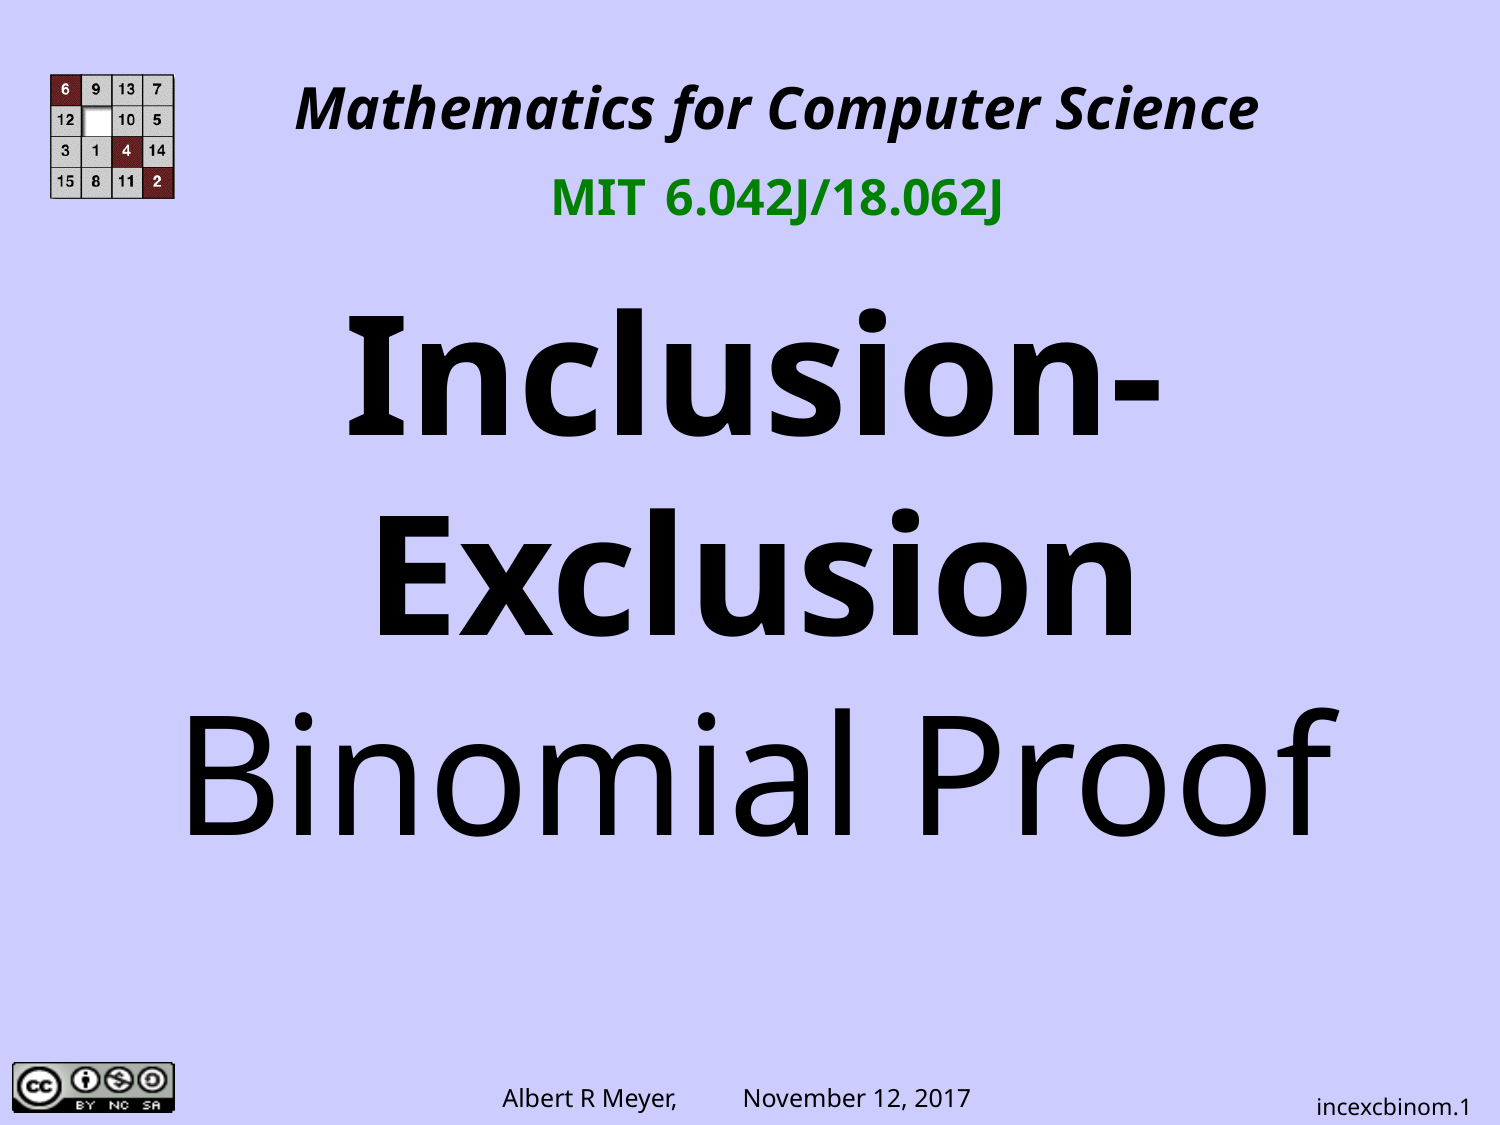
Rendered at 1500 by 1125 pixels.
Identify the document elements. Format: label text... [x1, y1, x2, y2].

slide_number incexcbinom.1 [1049, 1084, 1488, 1125]
picture [50, 74, 175, 199]
text_box Inclusion-Exclusion Binomial Proof [50, 262, 1460, 875]
text_box Mathematics for Computer Science MIT 6.042J/18.062J [279, 63, 1276, 239]
picture [12, 1062, 175, 1113]
